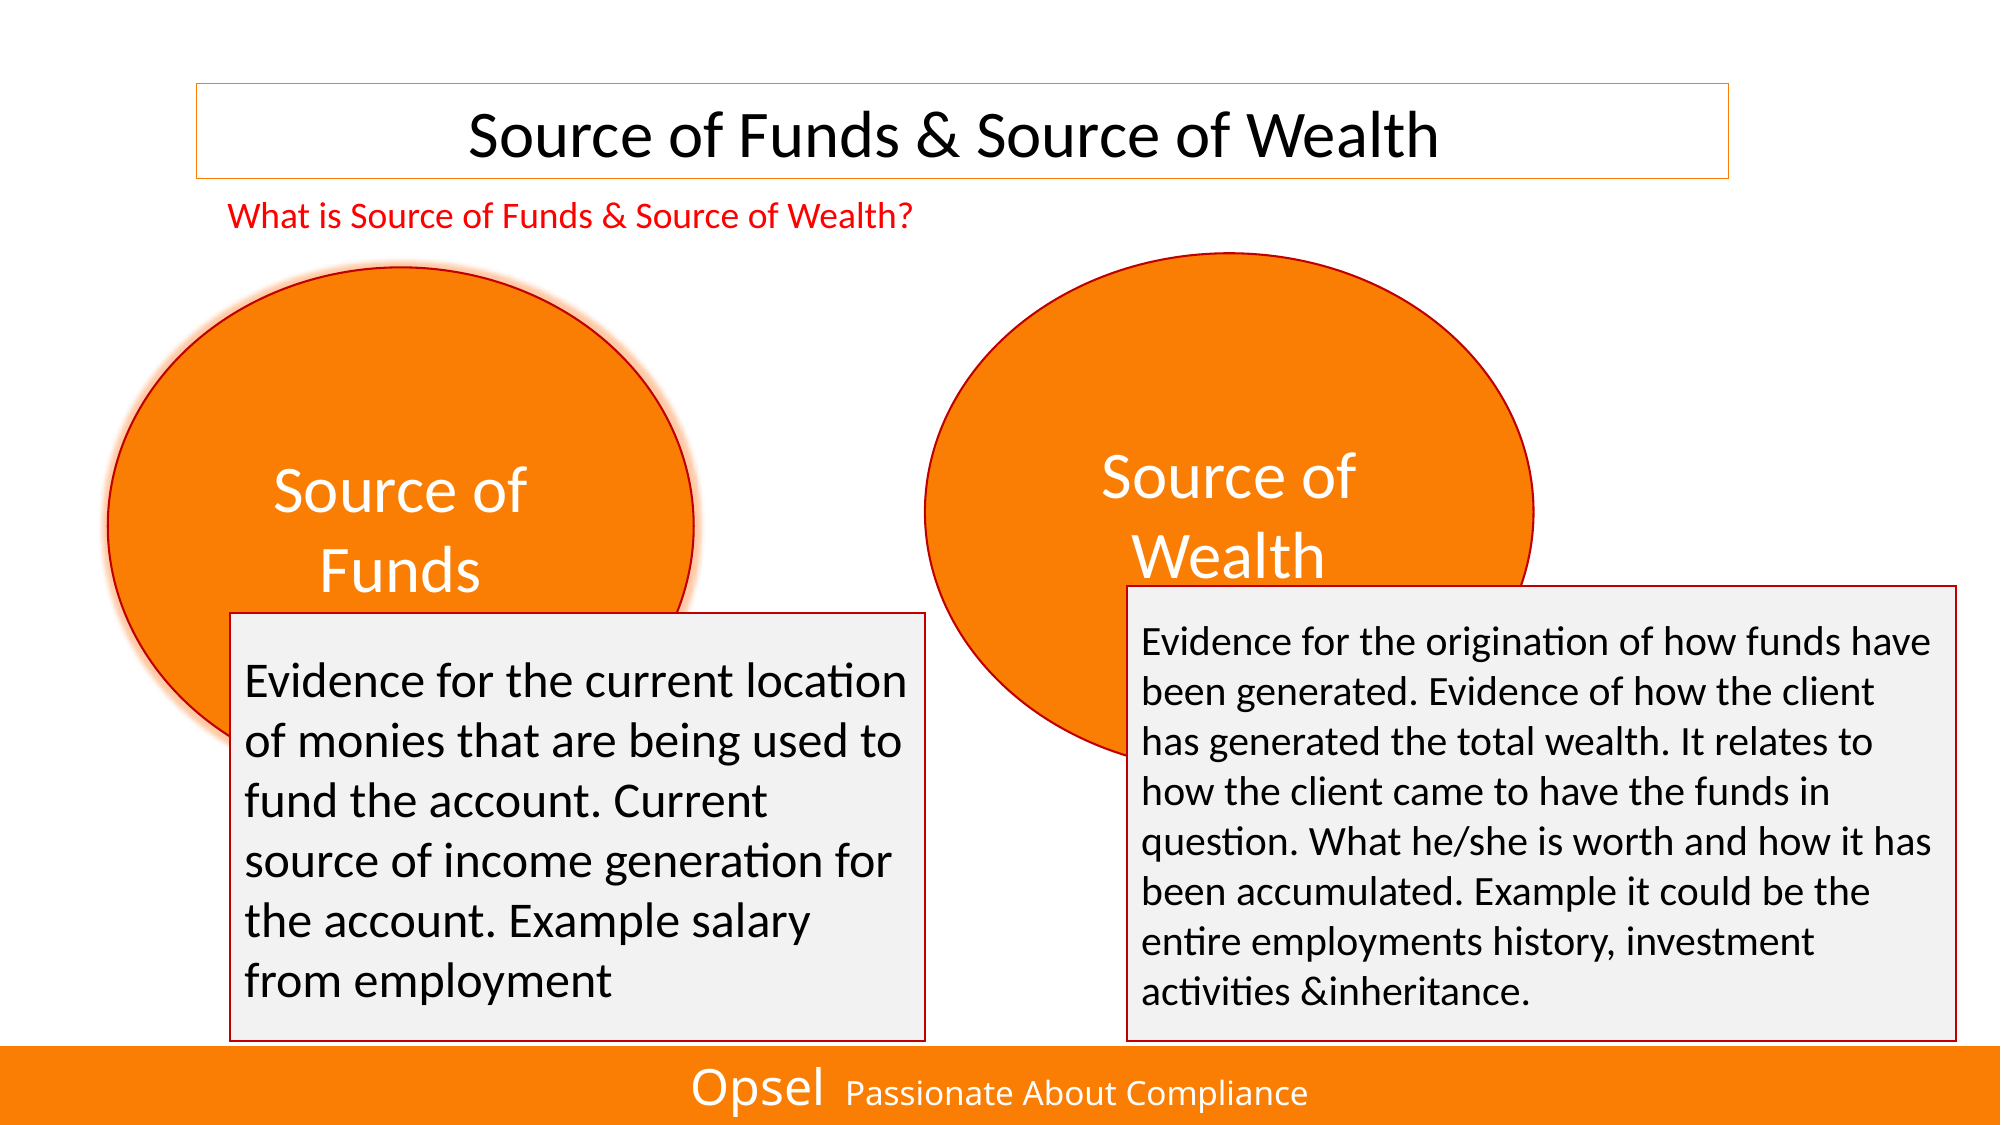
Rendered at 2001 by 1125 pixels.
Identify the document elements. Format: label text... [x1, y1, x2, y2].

text_box What is Source of Funds & Source of Wealth? [212, 184, 1000, 244]
text_box Source of Wealth [923, 252, 1535, 757]
text_box Evidence for the origination of how funds have been generated. Evidence of how the client has generated the total wealth. It relates to how the client came to have the funds in question. What he/she is worth and how it has been accumulated. Example it could be the entire employments history, investment activities &inheritance. [1126, 585, 1957, 1042]
text_box Source of Funds & Source of Wealth [196, 83, 1729, 179]
text_box Source of Funds [106, 266, 695, 738]
text_box Evidence for the current location of monies that are being used to fund the account. Current source of income generation for the account. Example salary from employment [229, 612, 926, 1042]
text_box Opsel Passionate About Compliance [0, 1045, 2000, 1125]
